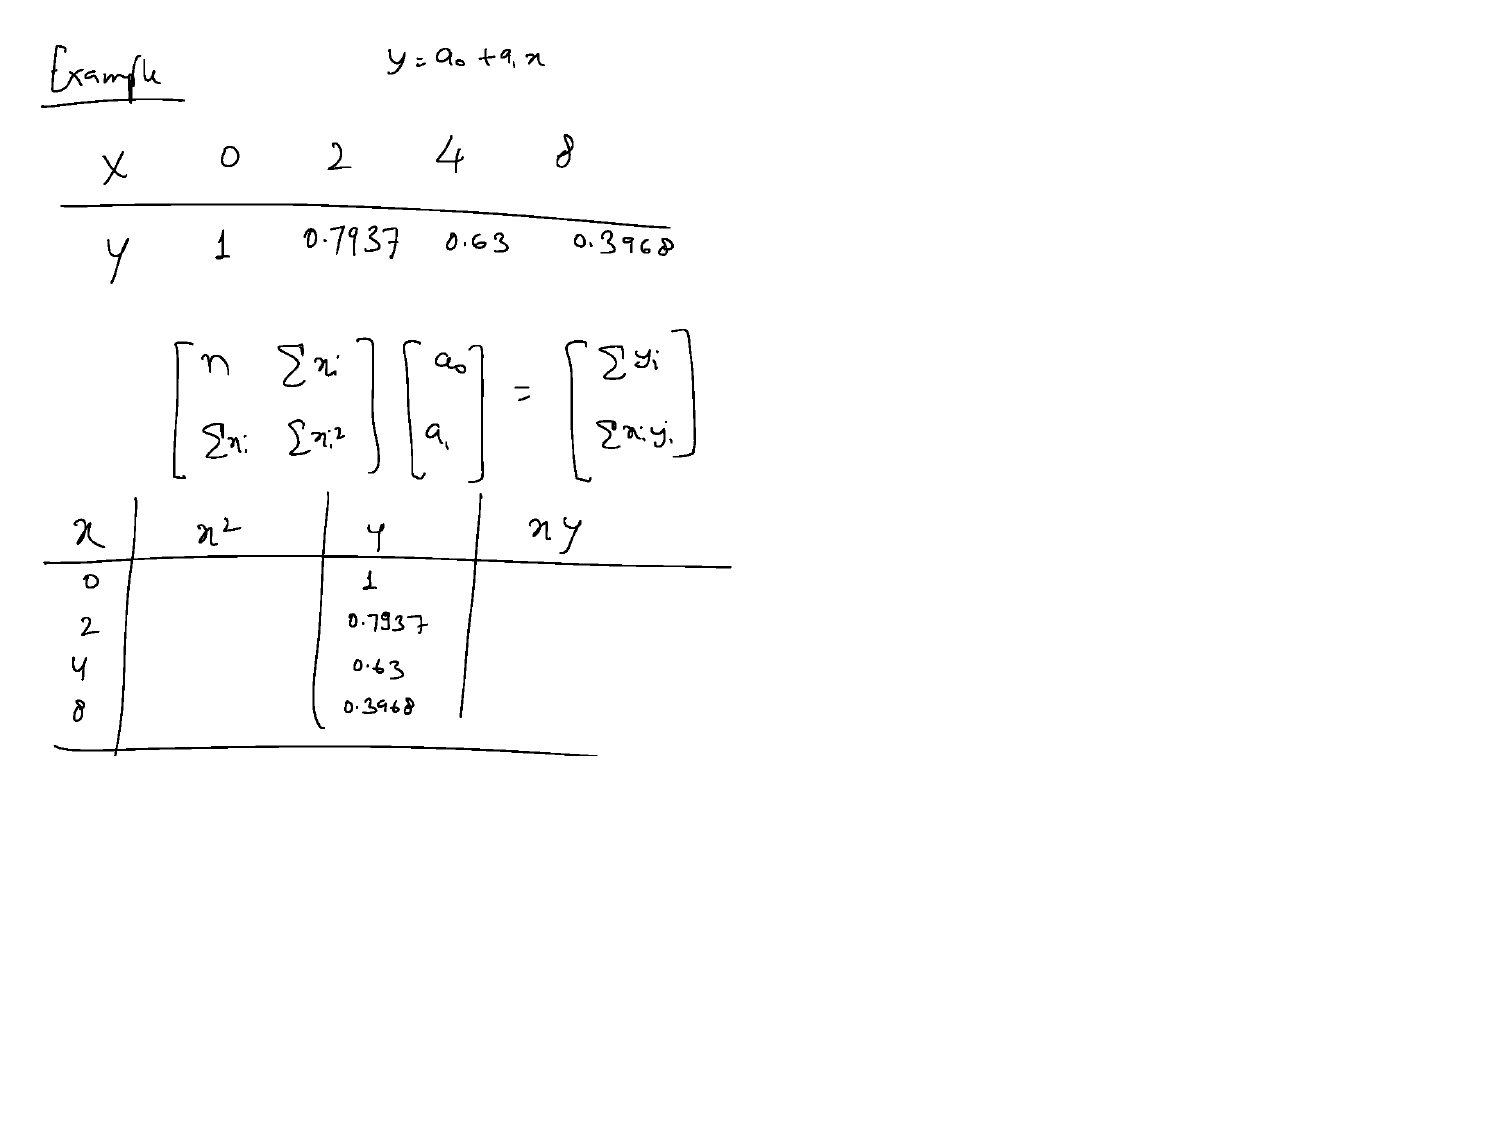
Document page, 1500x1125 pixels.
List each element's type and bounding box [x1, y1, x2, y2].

picture [0, 32, 735, 1093]
